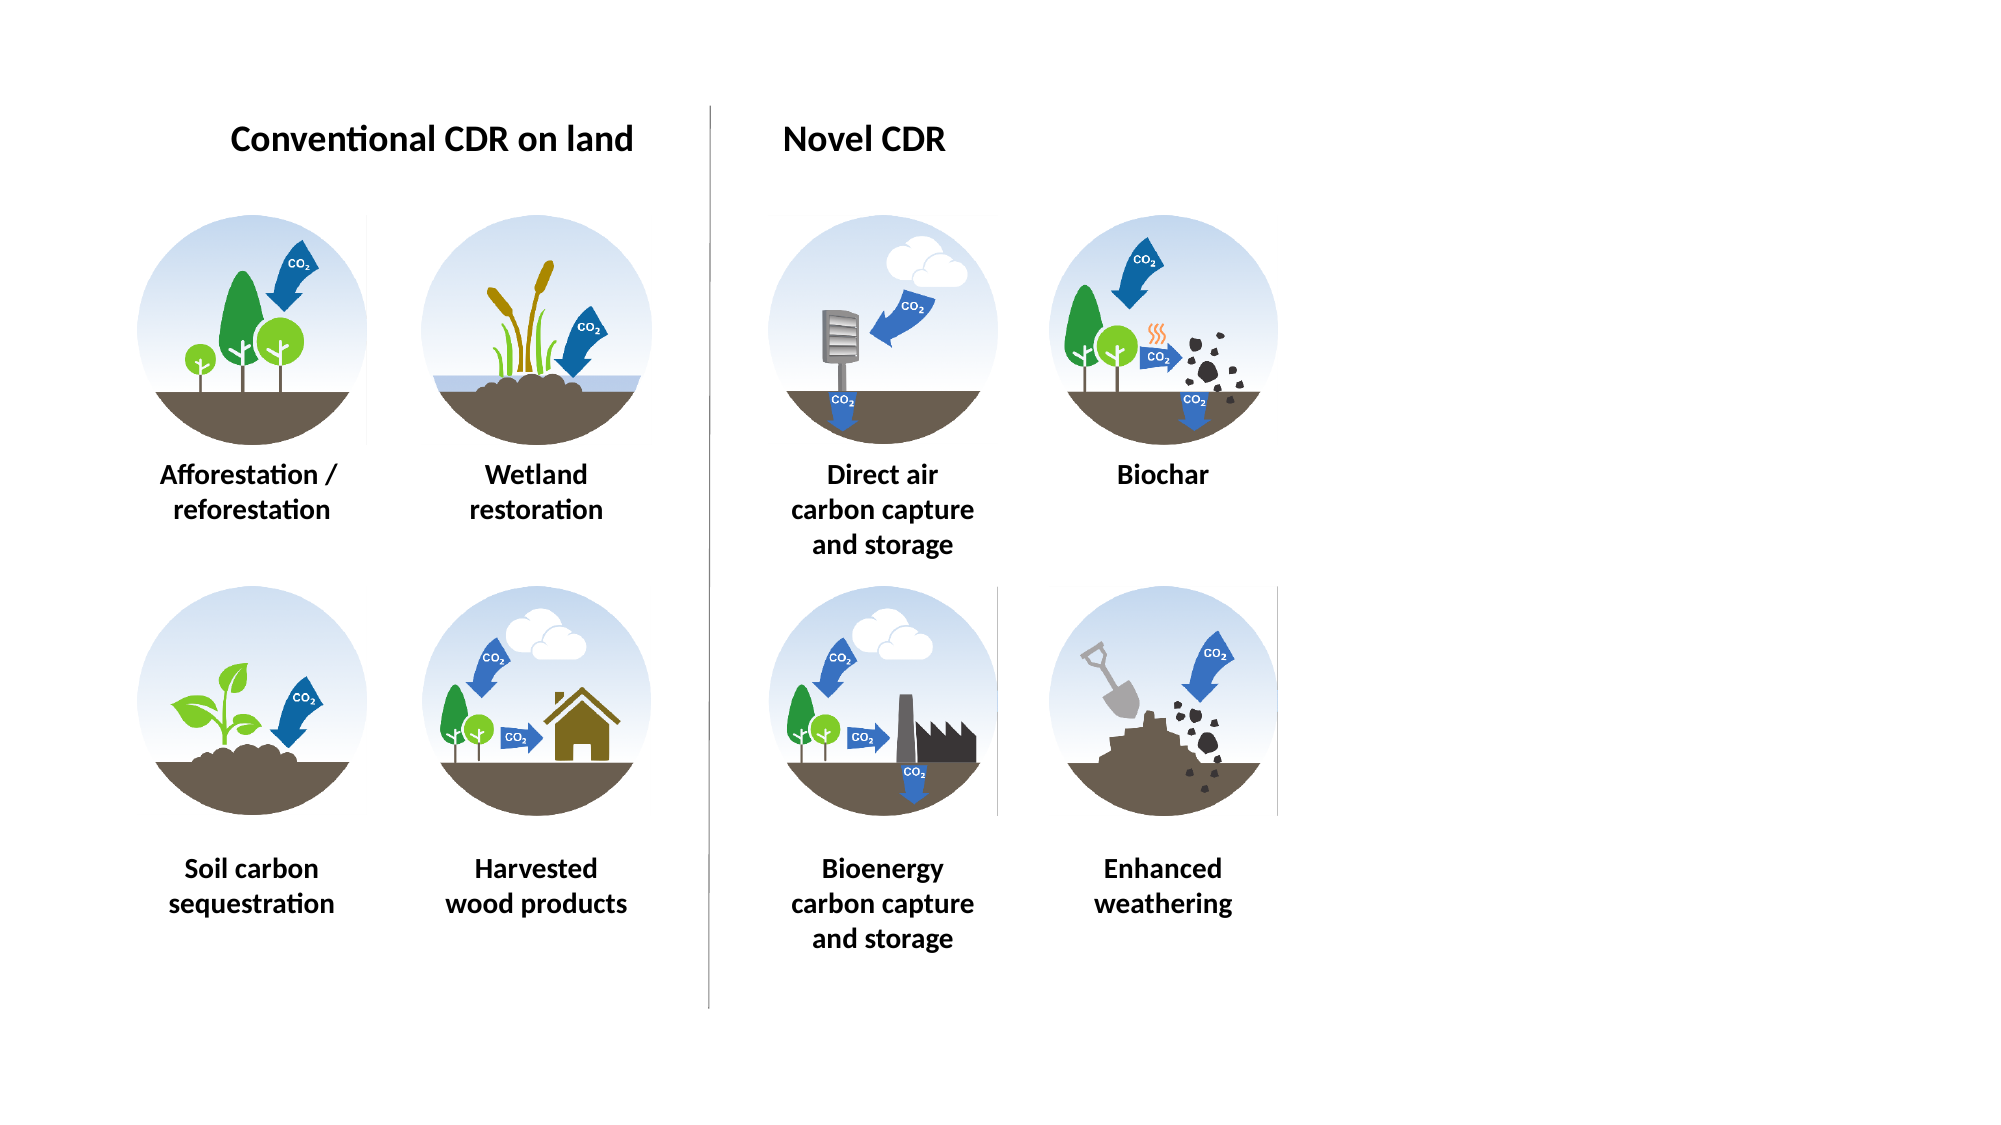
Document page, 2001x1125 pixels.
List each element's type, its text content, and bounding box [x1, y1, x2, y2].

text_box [768, 215, 998, 964]
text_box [137, 215, 367, 929]
text_box Conventional CDR on land [216, 106, 650, 166]
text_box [1049, 215, 1278, 929]
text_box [421, 215, 652, 929]
text_box Novel CDR [768, 106, 962, 166]
